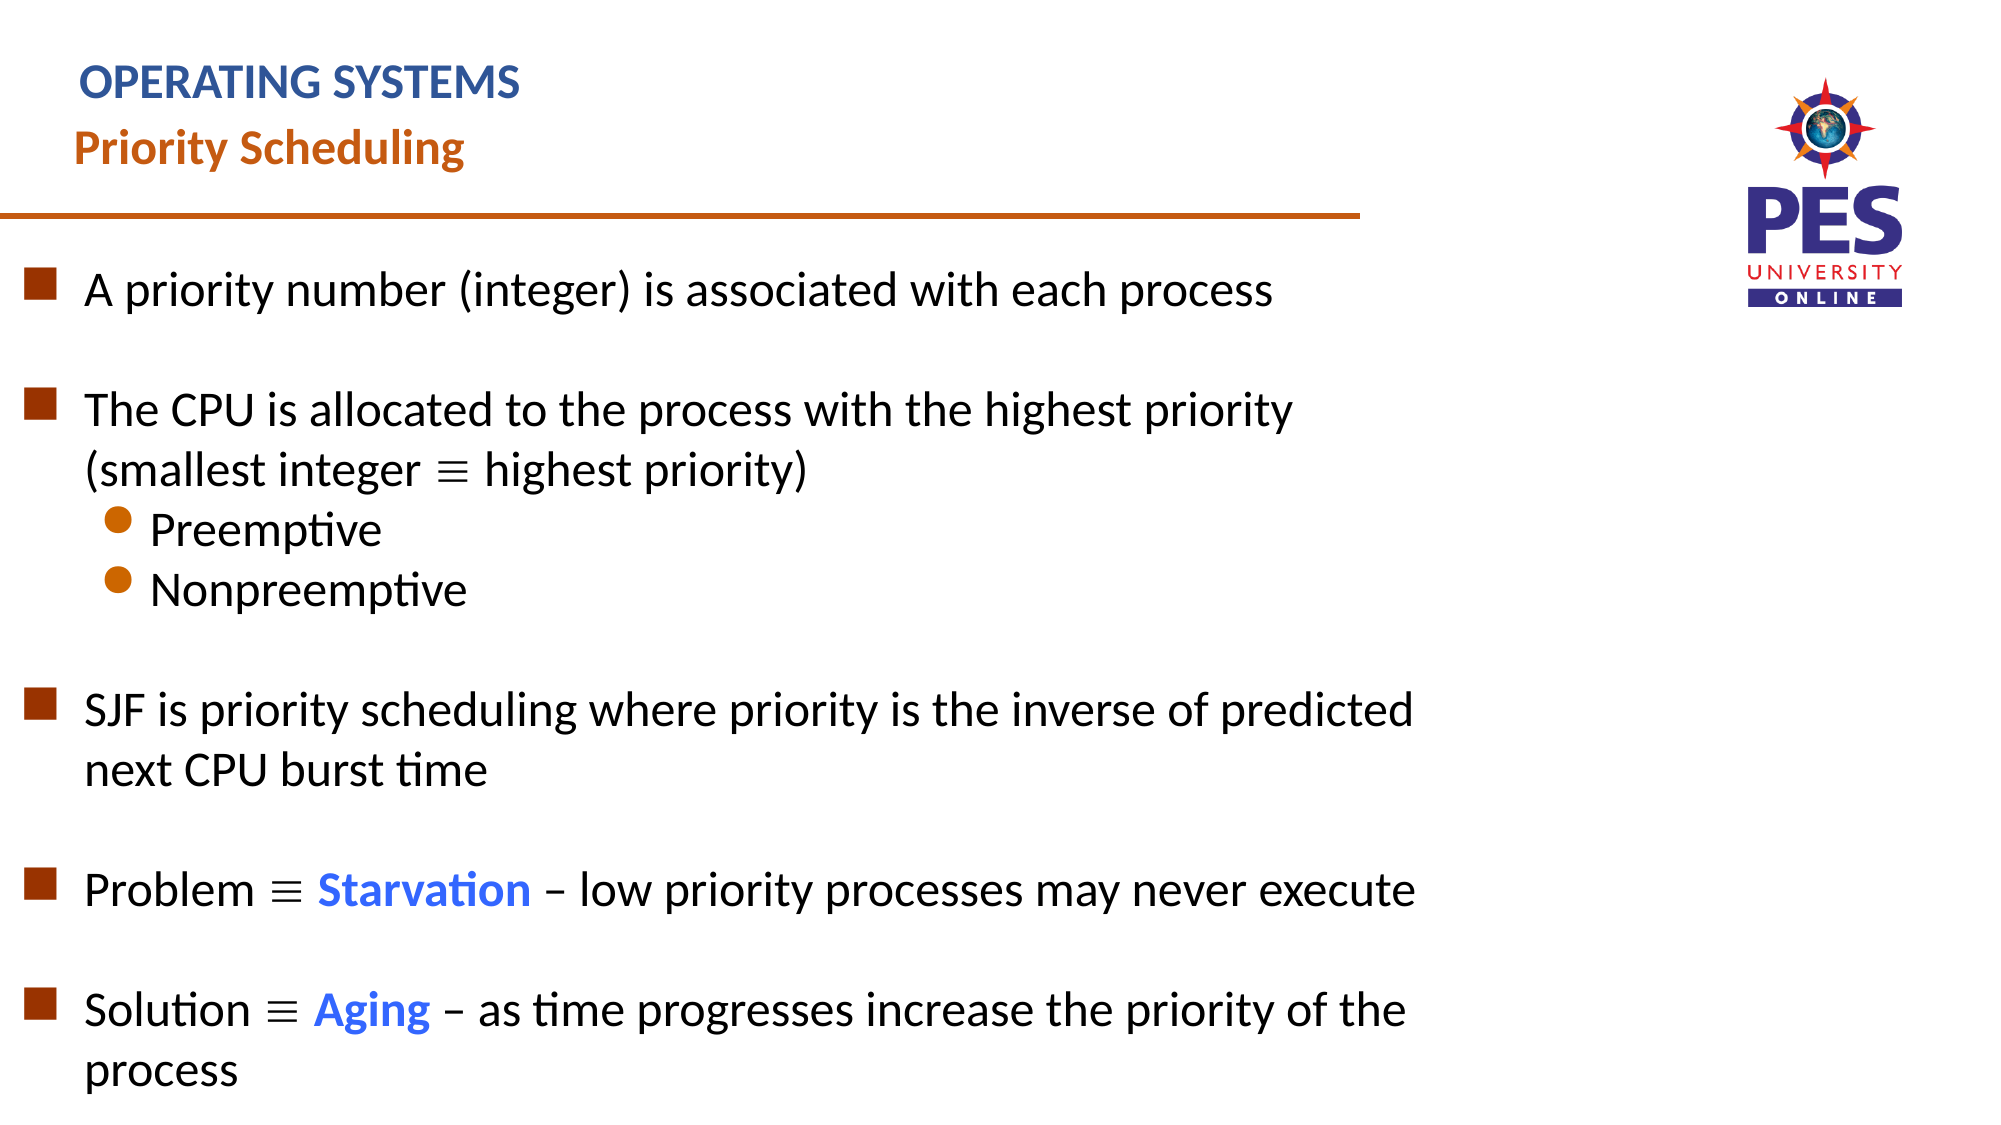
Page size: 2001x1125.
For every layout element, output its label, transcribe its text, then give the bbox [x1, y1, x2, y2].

picture [1748, 76, 1902, 307]
text_box Priority Scheduling [59, 107, 1372, 182]
text_box OPERATING SYSTEMS [64, 41, 1295, 117]
text_box A priority number (integer) is associated with each process The CPU is allocated to the process with the highest priority (smallest integer  highest priority) Preemptive Nonpreemptive SJF is priority scheduling where priority is the inverse of predicted next CPU burst time Problem  Starvation – low priority processes may never execute Solution  Aging – as time progresses increase the priority of the process [13, 248, 1493, 1104]
